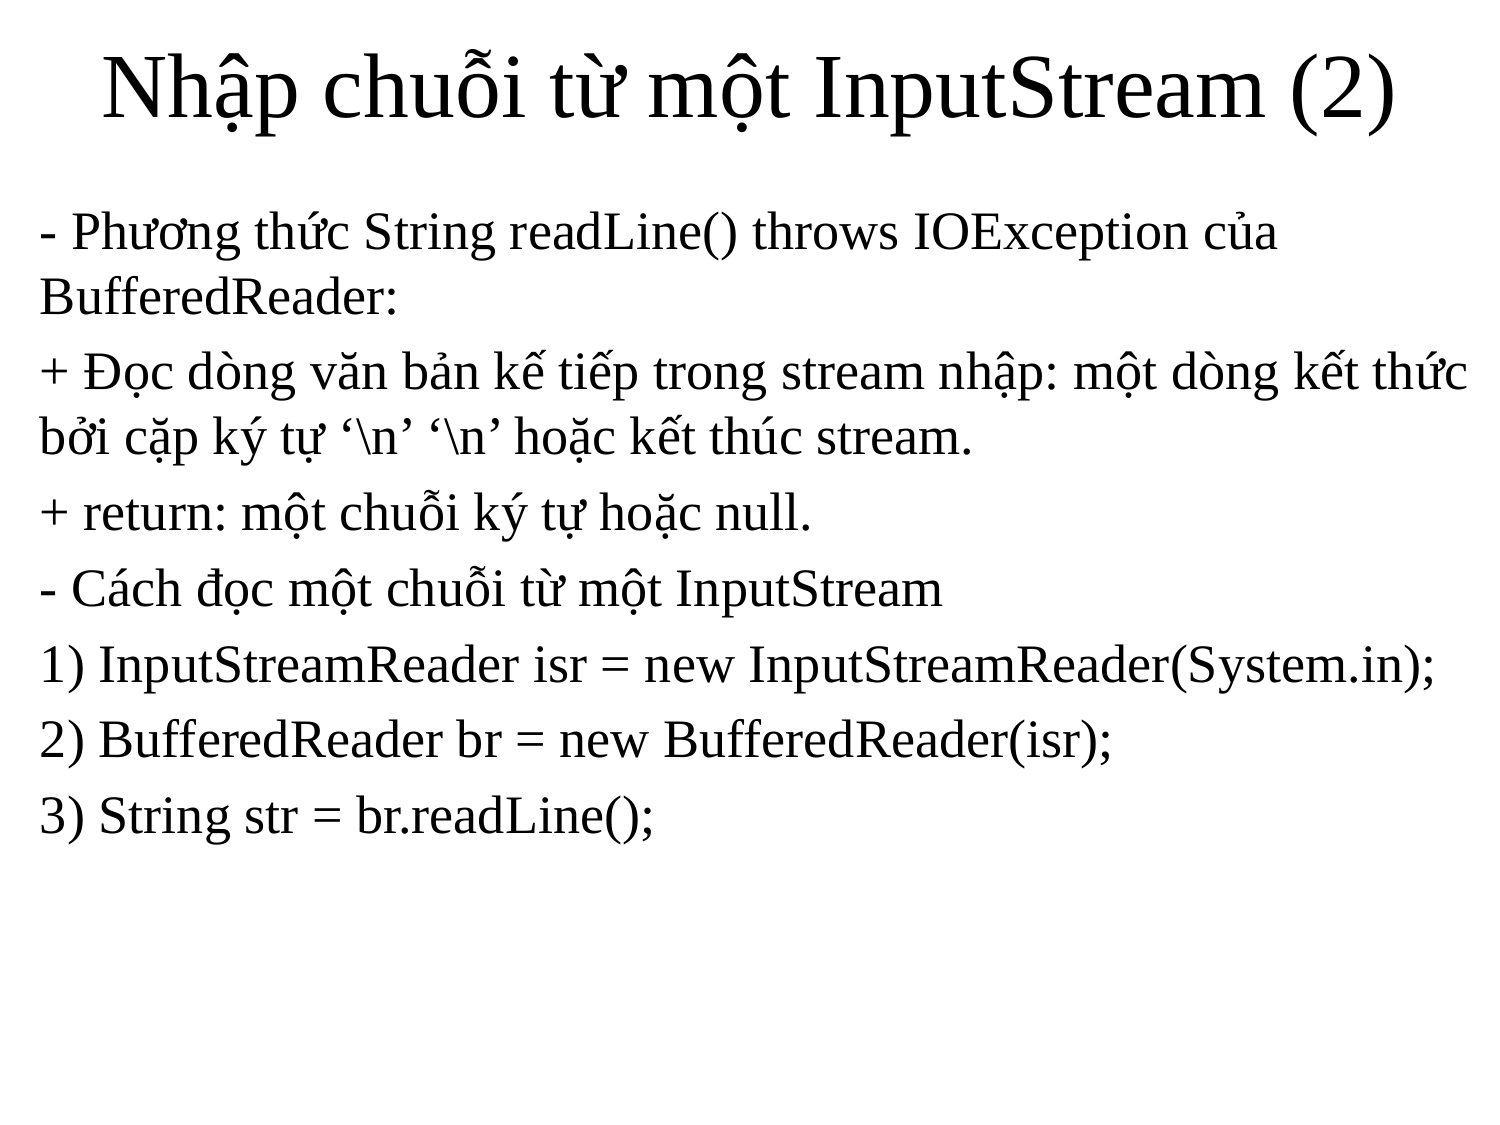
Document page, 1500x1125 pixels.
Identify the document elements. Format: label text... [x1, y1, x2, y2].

list - Phương thức String readLine() throws IOException của BufferedReader: + Đọc dòng văn bản kế tiếp trong stream nhập: một dòng kết thức bởi cặp ký tự ‘\n’ ‘\n’ hoặc kết thúc stream. + return: một chuỗi ký tự hoặc null. - Cách đọc một chuỗi từ một InputStream 1) InputStreamReader isr = new InputStreamReader(System.in); 2) BufferedReader br = new BufferedReader(isr); 3) String str = br.readLine(); [24, 187, 1500, 1005]
title Nhập chuỗi từ một InputStream (2) [75, 0, 1425, 175]
